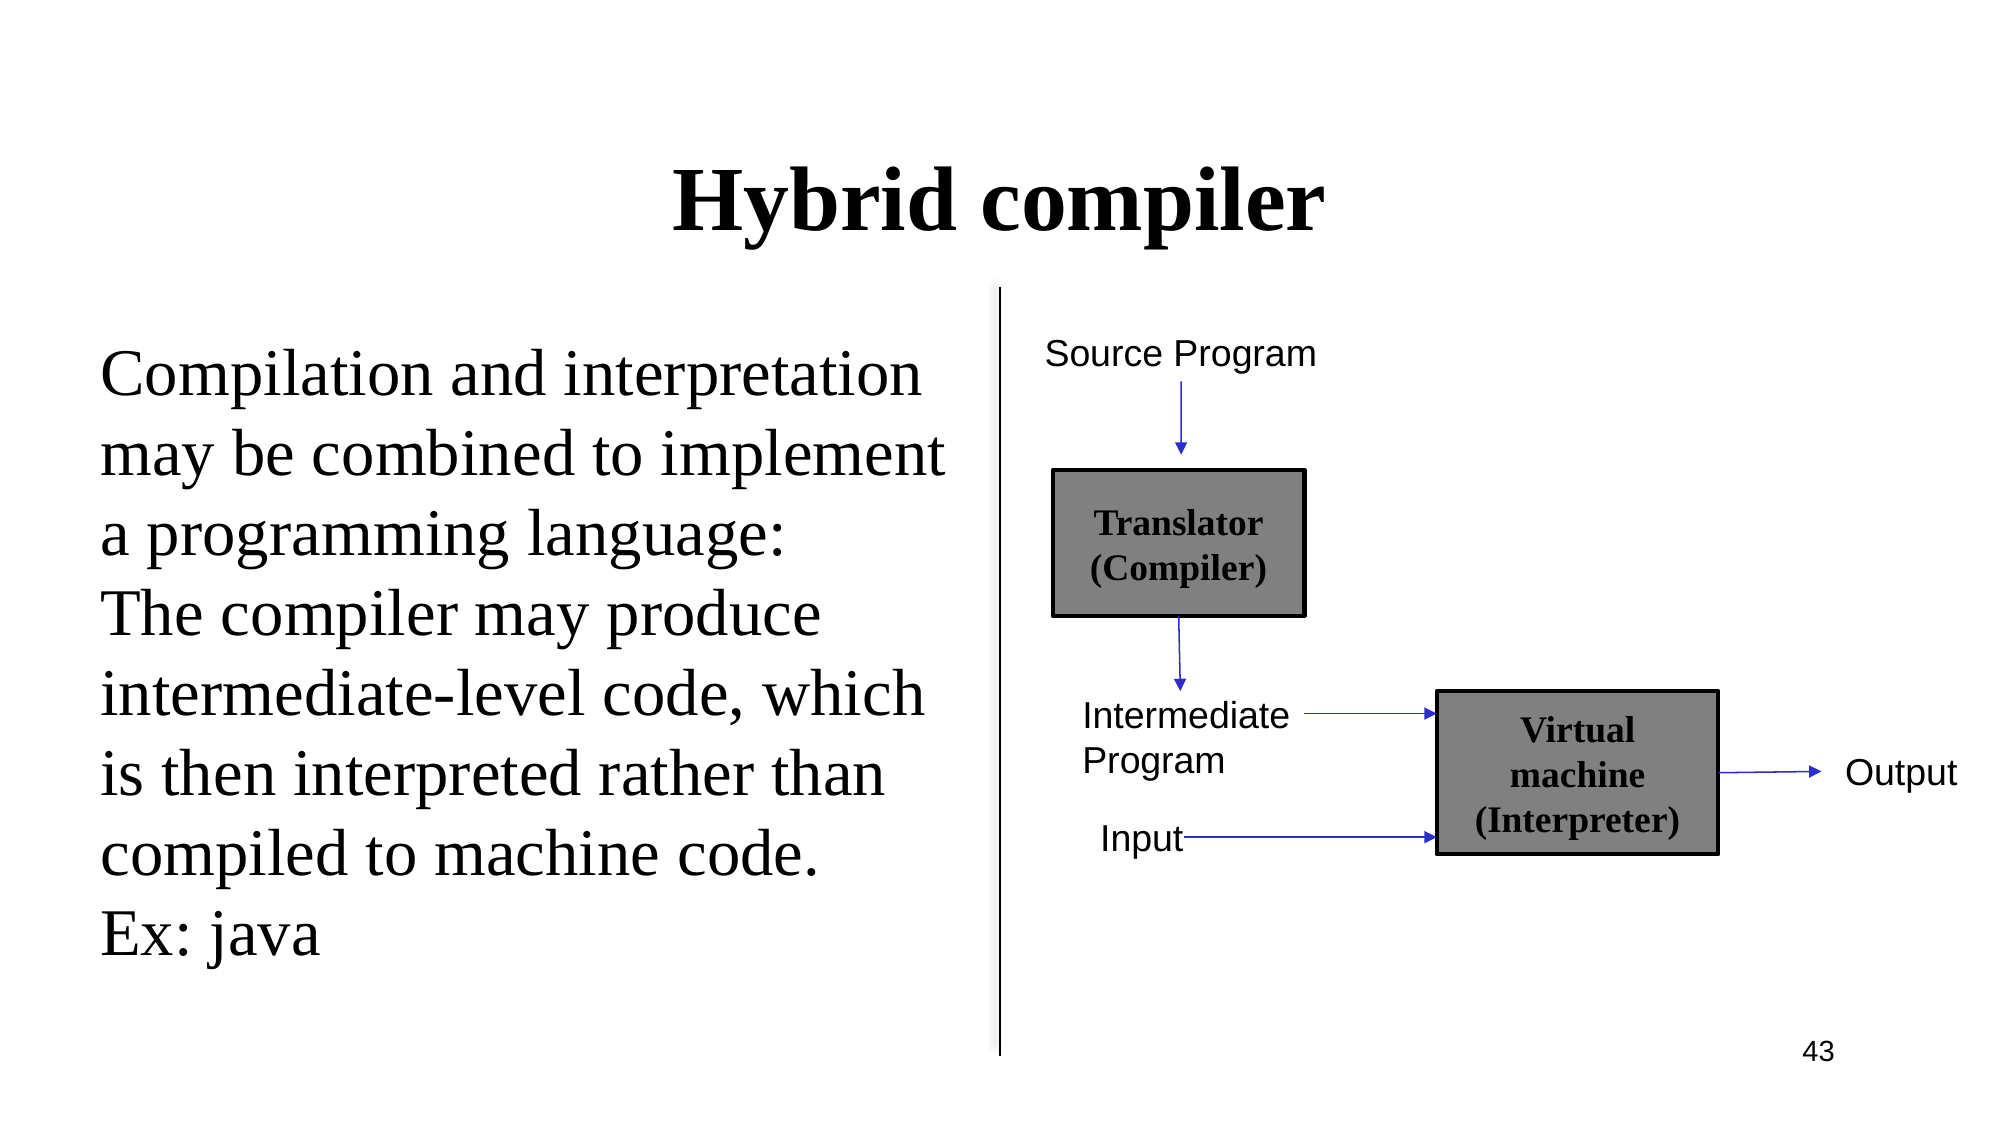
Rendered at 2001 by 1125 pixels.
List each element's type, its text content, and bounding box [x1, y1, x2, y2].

text_box Virtual machine (Interpreter) [1435, 689, 1720, 856]
text_box Source Program [1029, 321, 1333, 382]
text_box Input [1085, 806, 1199, 867]
title Hybrid compiler [150, 99, 1850, 288]
slide_number 43 [1433, 1024, 1851, 1101]
text_box Translator (Compiler) [1051, 468, 1307, 618]
text_box Intermediate Program [1067, 683, 1321, 789]
text_box Compilation and interpretation may be combined to implement a programming language: The compiler may produce intermediate-level code, which is then interpreted rather than compiled to machine code. Ex: java [10, 321, 967, 976]
text_box Output [1830, 741, 1973, 801]
